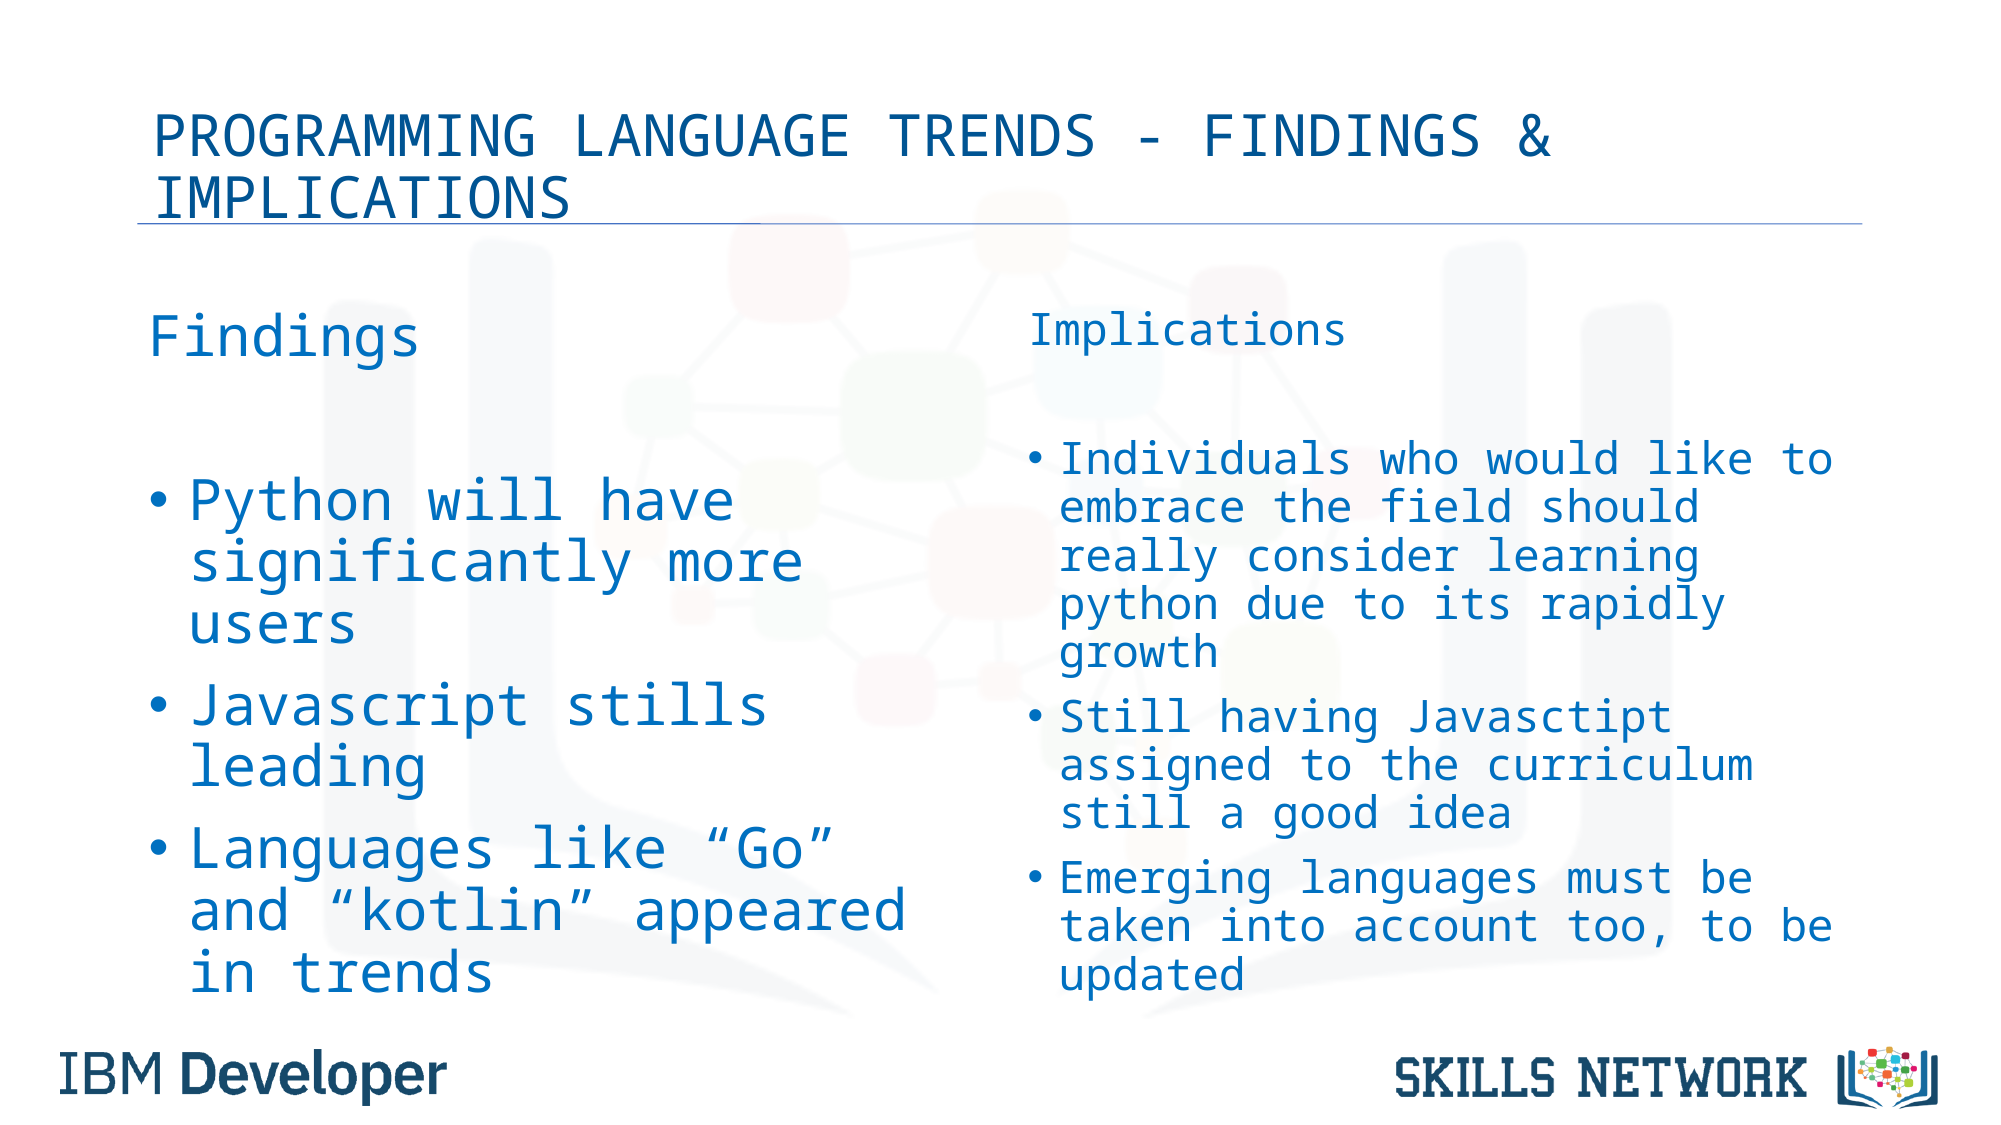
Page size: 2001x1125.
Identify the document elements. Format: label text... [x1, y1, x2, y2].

title PROGRAMMING LANGUAGE TRENDS - FINDINGS & IMPLICATIONS [137, 59, 1863, 278]
picture [1390, 1045, 1945, 1111]
picture [55, 1045, 459, 1108]
list Implications Individuals who would like to embrace the field should really consider learning python due to its rapidly growth Still having Javasctipt assigned to the curriculum still a good idea Emerging languages must be taken into account too, to be updated [1012, 299, 1863, 1014]
list Findings Python will have significantly more users Javascript stills leading Languages like “Go” and “kotlin” appeared in trends [133, 299, 984, 1014]
